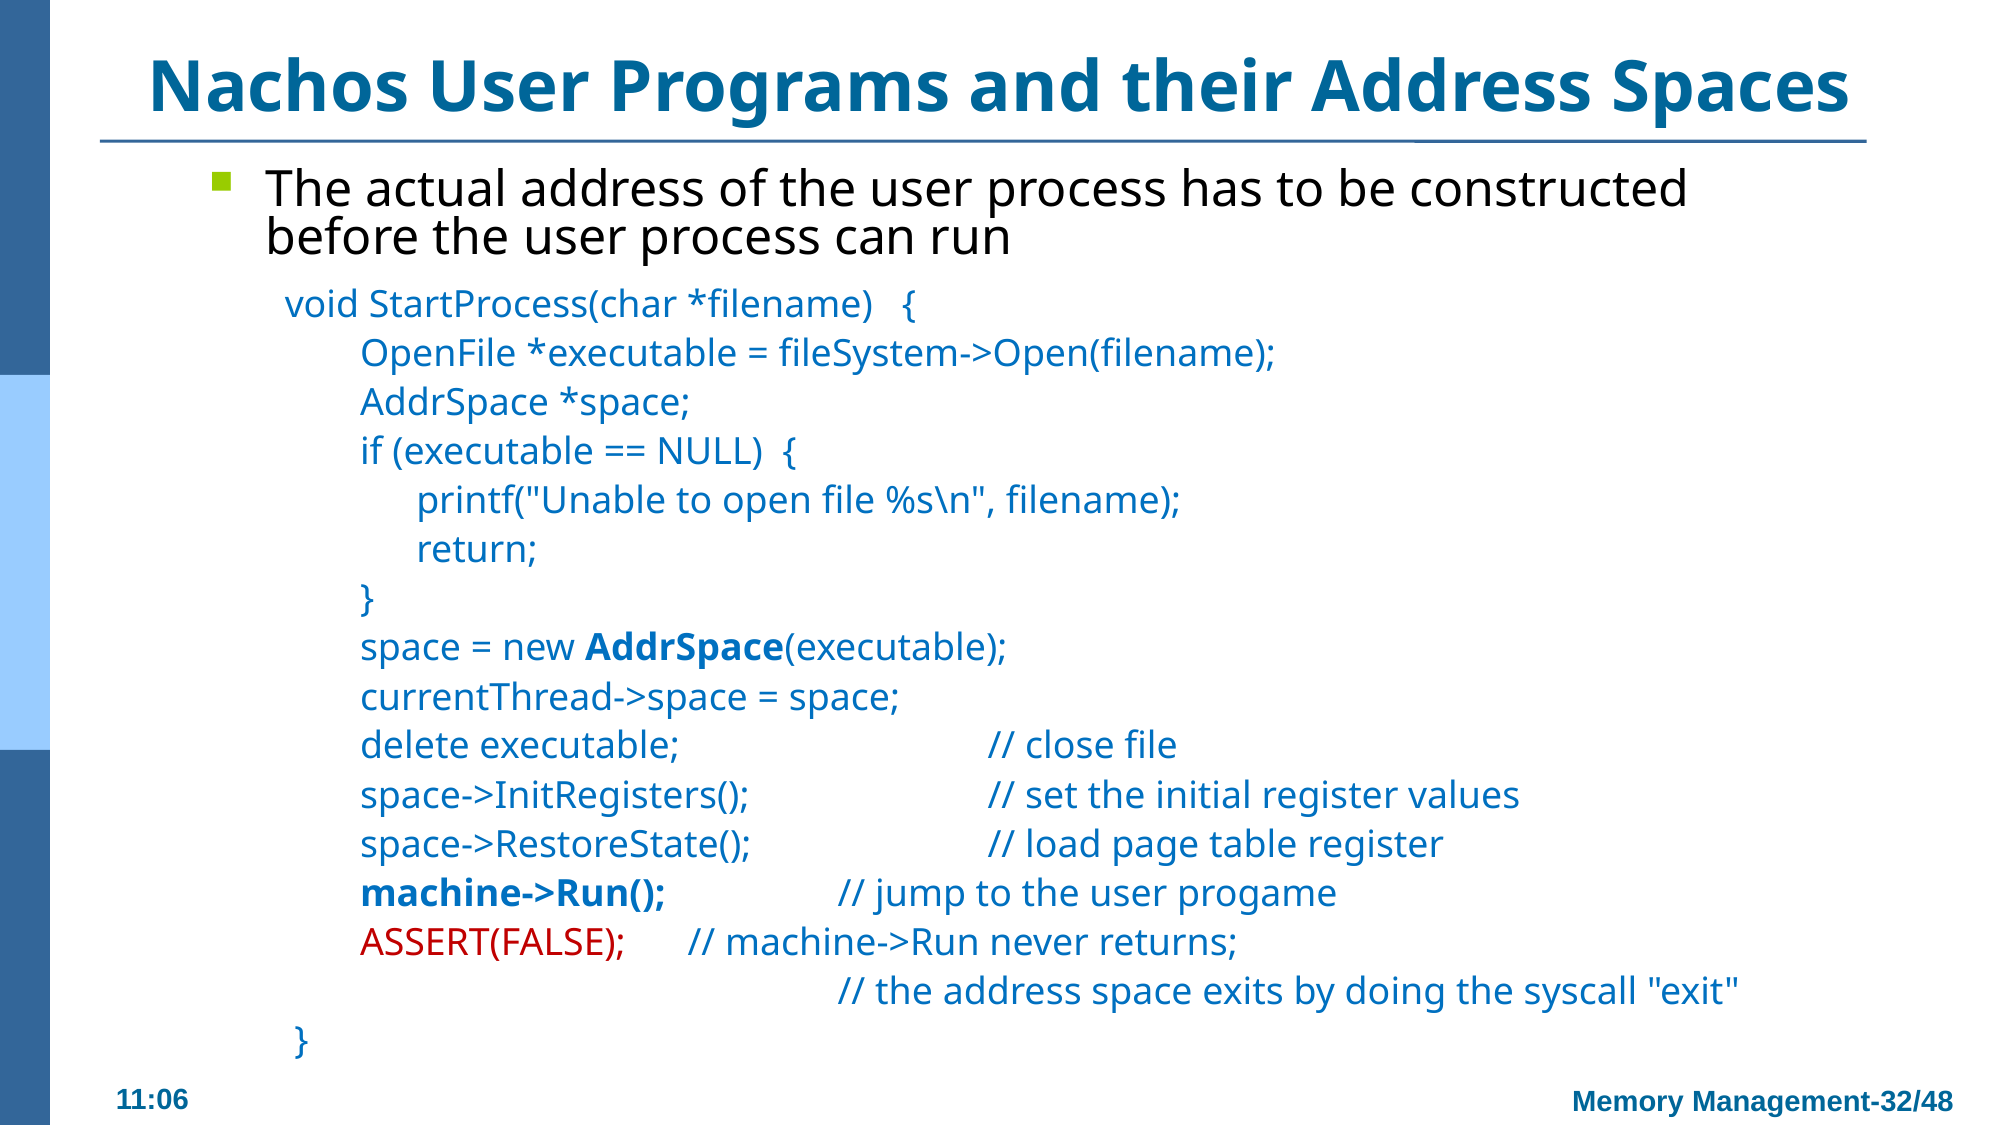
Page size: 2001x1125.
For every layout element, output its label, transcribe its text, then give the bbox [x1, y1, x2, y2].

title Nachos User Programs and their Address Spaces [99, 38, 1900, 133]
text_box The actual address of the user process has to be constructed before the user process can run [194, 160, 1796, 272]
list void StartProcess(char *filename) { OpenFile *executable = fileSystem->Open(filename); AddrSpace *space; if (executable == NULL) { printf("Unable to open file %s\n", filename); return; } space = new AddrSpace(executable); currentThread->space = space; delete executable; // close file space->InitRegisters(); // set the initial register values space->RestoreState(); // load page table register machine->Run(); // jump to the user progame ASSERT(FALSE); // machine->Run never returns; // the address space exits by doing the syscall "exit" } [194, 281, 1865, 1026]
